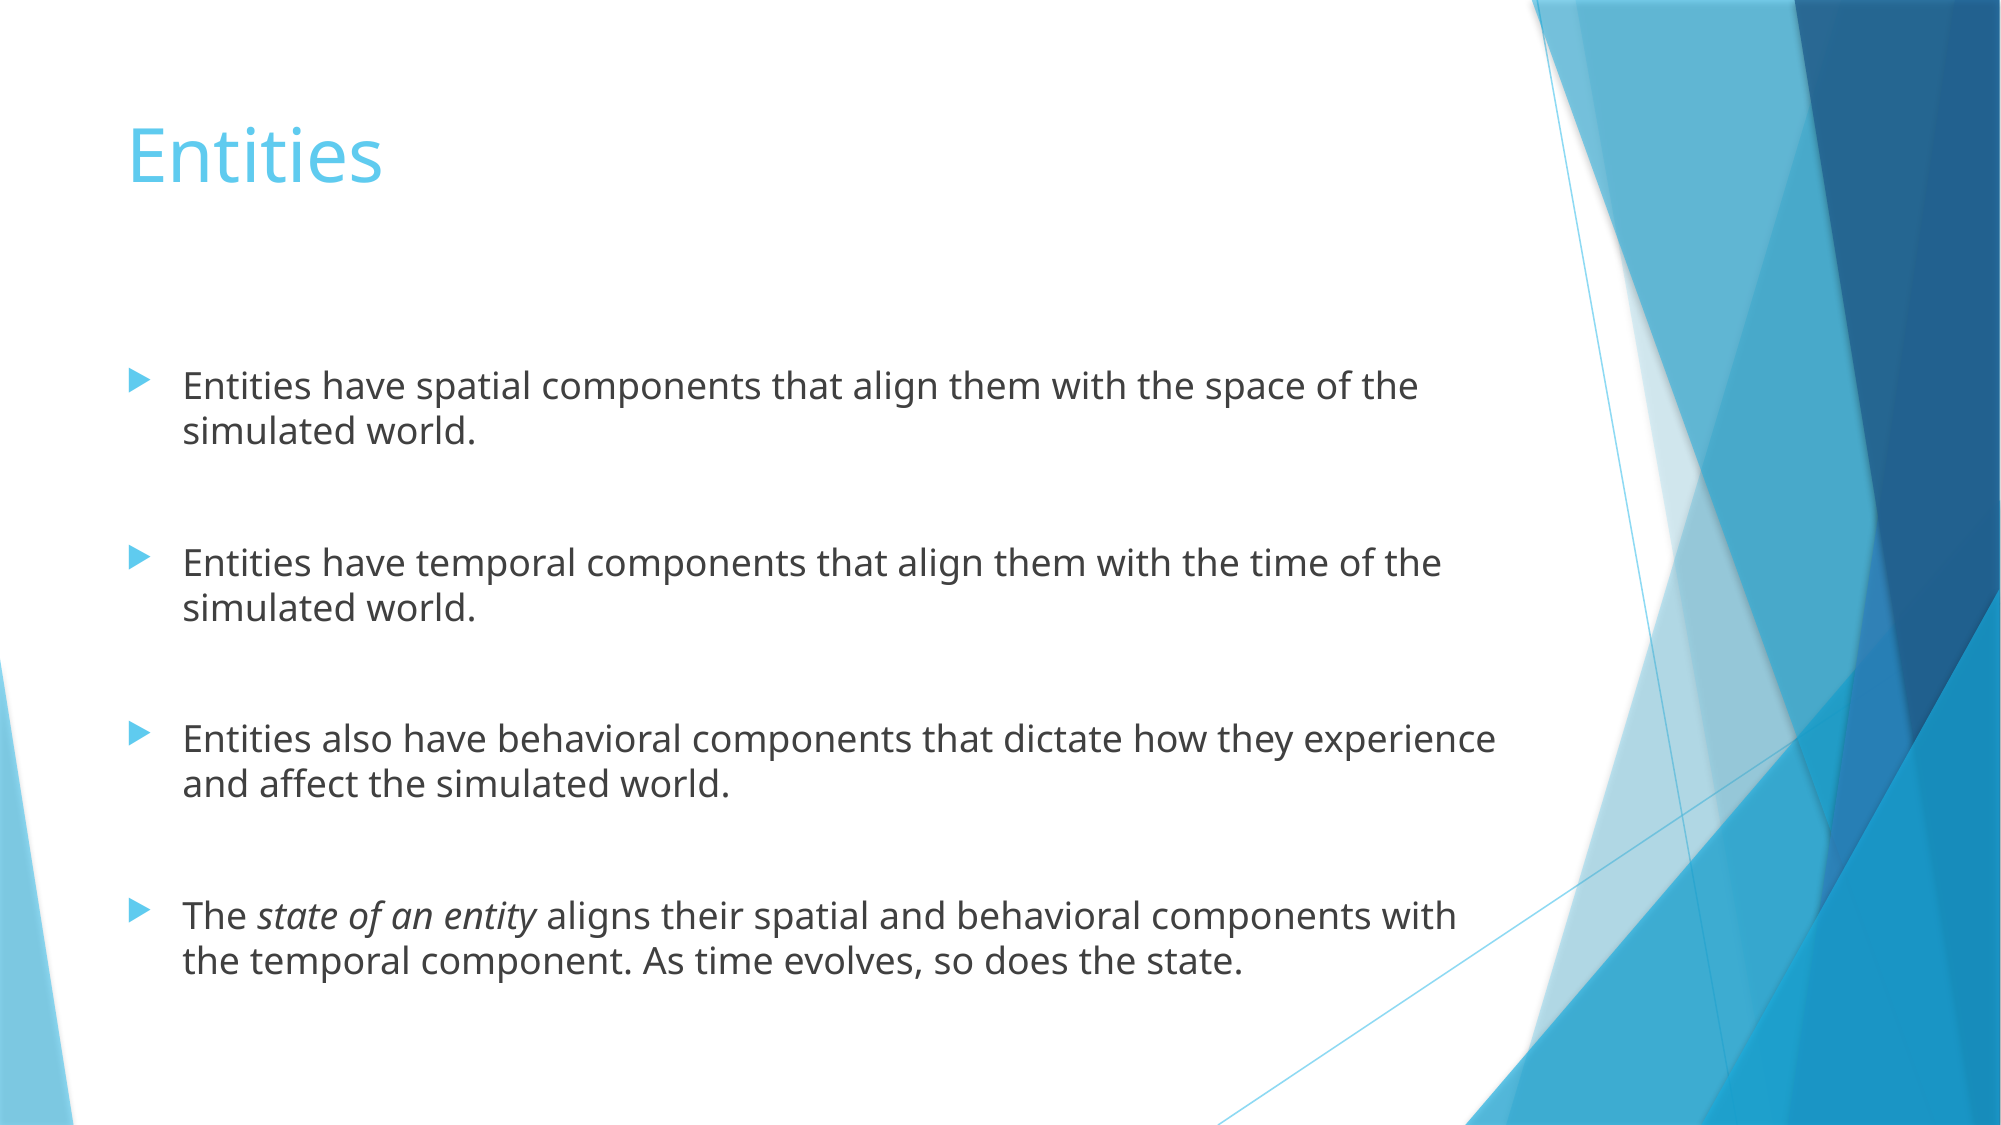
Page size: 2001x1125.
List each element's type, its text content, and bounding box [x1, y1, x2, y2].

title Entities [111, 99, 1522, 317]
list Entities have spatial components that align them with the space of the simulated world. Entities have temporal components that align them with the time of the simulated world. Entities also have behavioral components that dictate how they experience and affect the simulated world. The state of an entity aligns their spatial and behavioral components with the temporal component. As time evolves, so does the state. [111, 354, 1522, 992]
